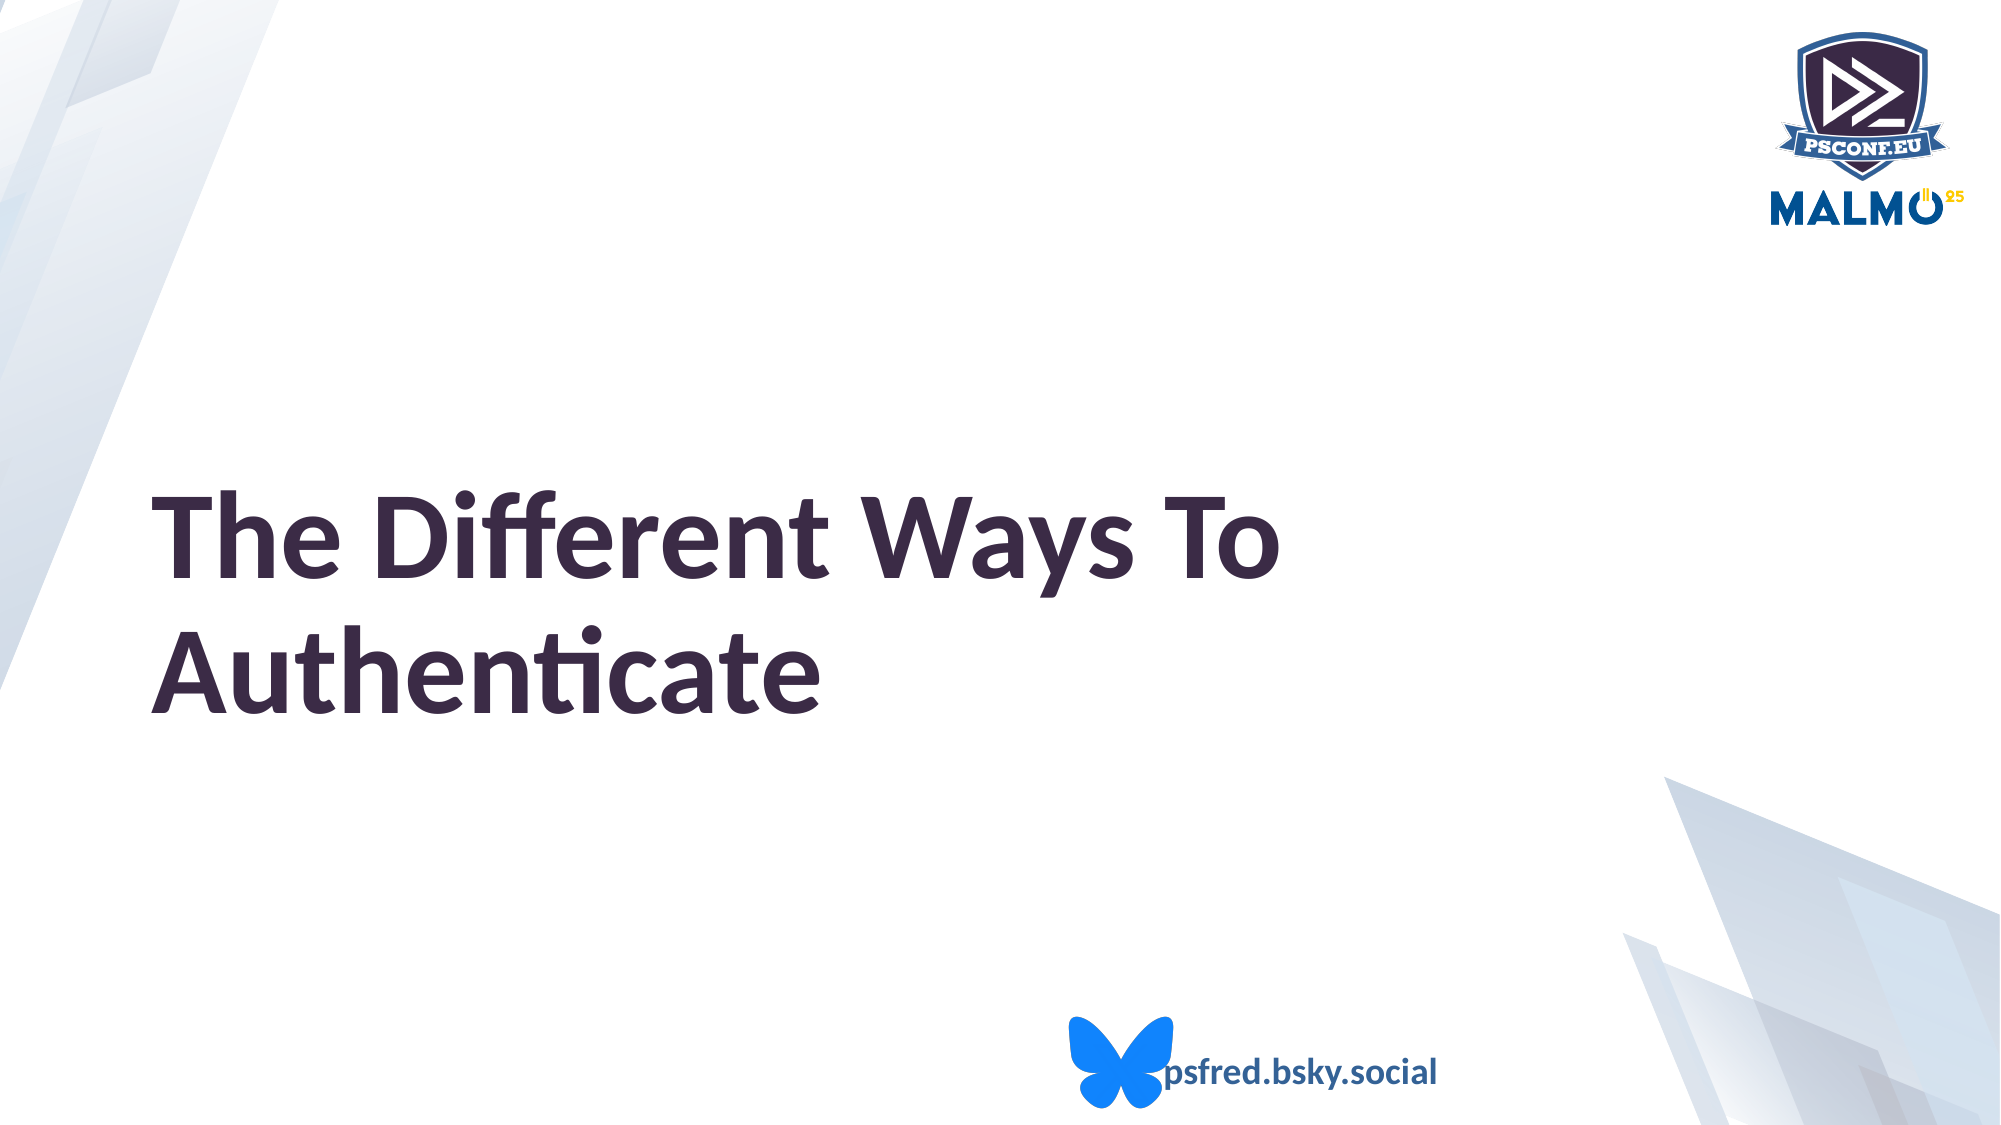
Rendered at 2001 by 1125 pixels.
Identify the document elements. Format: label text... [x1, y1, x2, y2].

picture [0, 0, 2000, 1125]
title The Different Ways To Authenticate [136, 280, 1862, 749]
